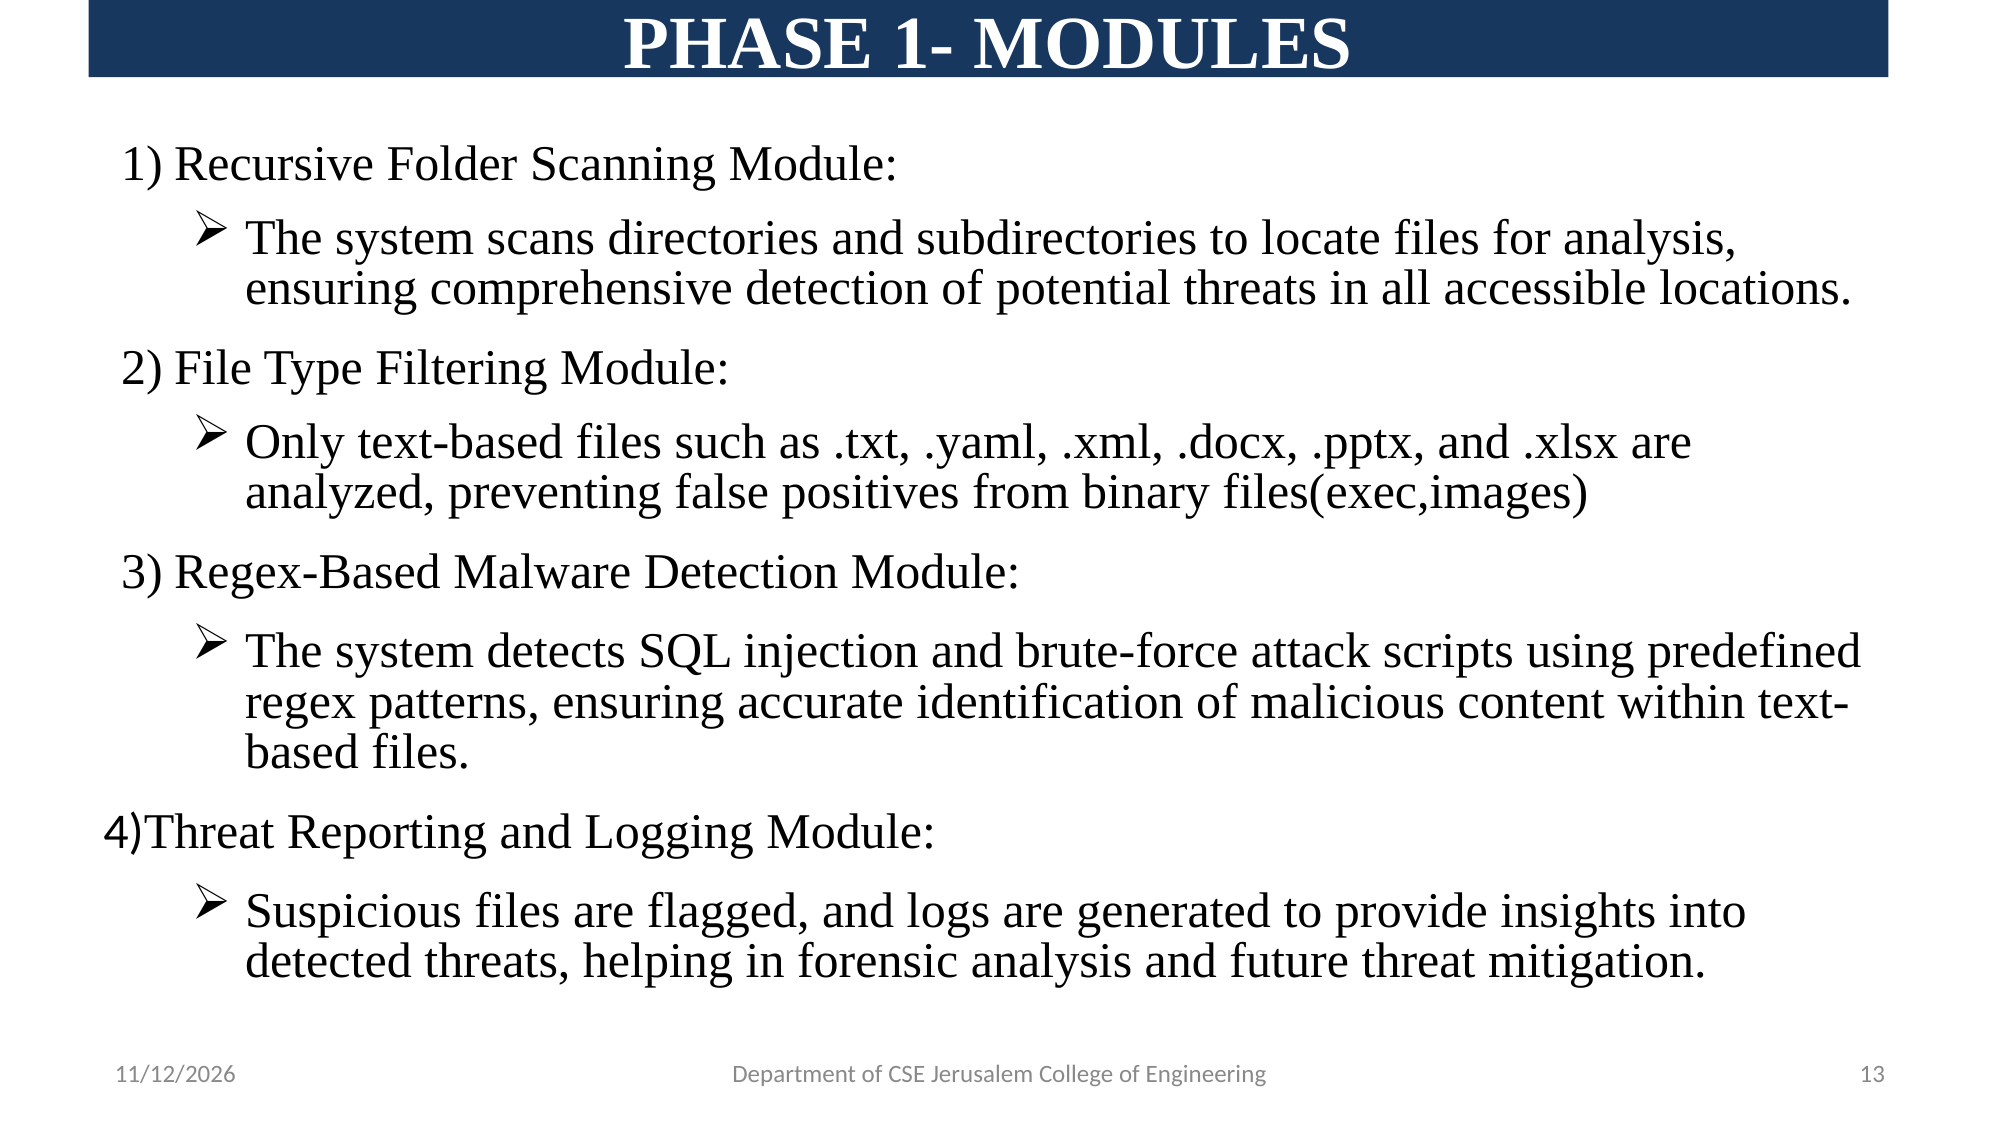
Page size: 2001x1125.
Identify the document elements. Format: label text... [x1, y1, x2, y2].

footer Department of CSE Jerusalem College of Engineering [683, 1042, 1317, 1103]
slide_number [99, 1042, 567, 1103]
slide_number <number> [1433, 1042, 1900, 1103]
list Recursive Folder Scanning Module: The system scans directories and subdirectories to locate files for analysis, ensuring comprehensive detection of potential threats in all accessible locations. File Type Filtering Module: Only text-based files such as .txt, .yaml, .xml, .docx, .pptx, and .xlsx are analyzed, preventing false positives from binary files(exec,images) Regex-Based Malware Detection Module: The system detects SQL injection and brute-force attack scripts using predefined regex patterns, ensuring accurate identification of malicious content within text-based files. 4)Threat Reporting and Logging Module: Suspicious files are flagged, and logs are generated to provide insights into detected threats, helping in forensic analysis and future threat mitigation. [88, 78, 1889, 1052]
title PHASE 1- MODULES [88, 0, 1889, 78]
